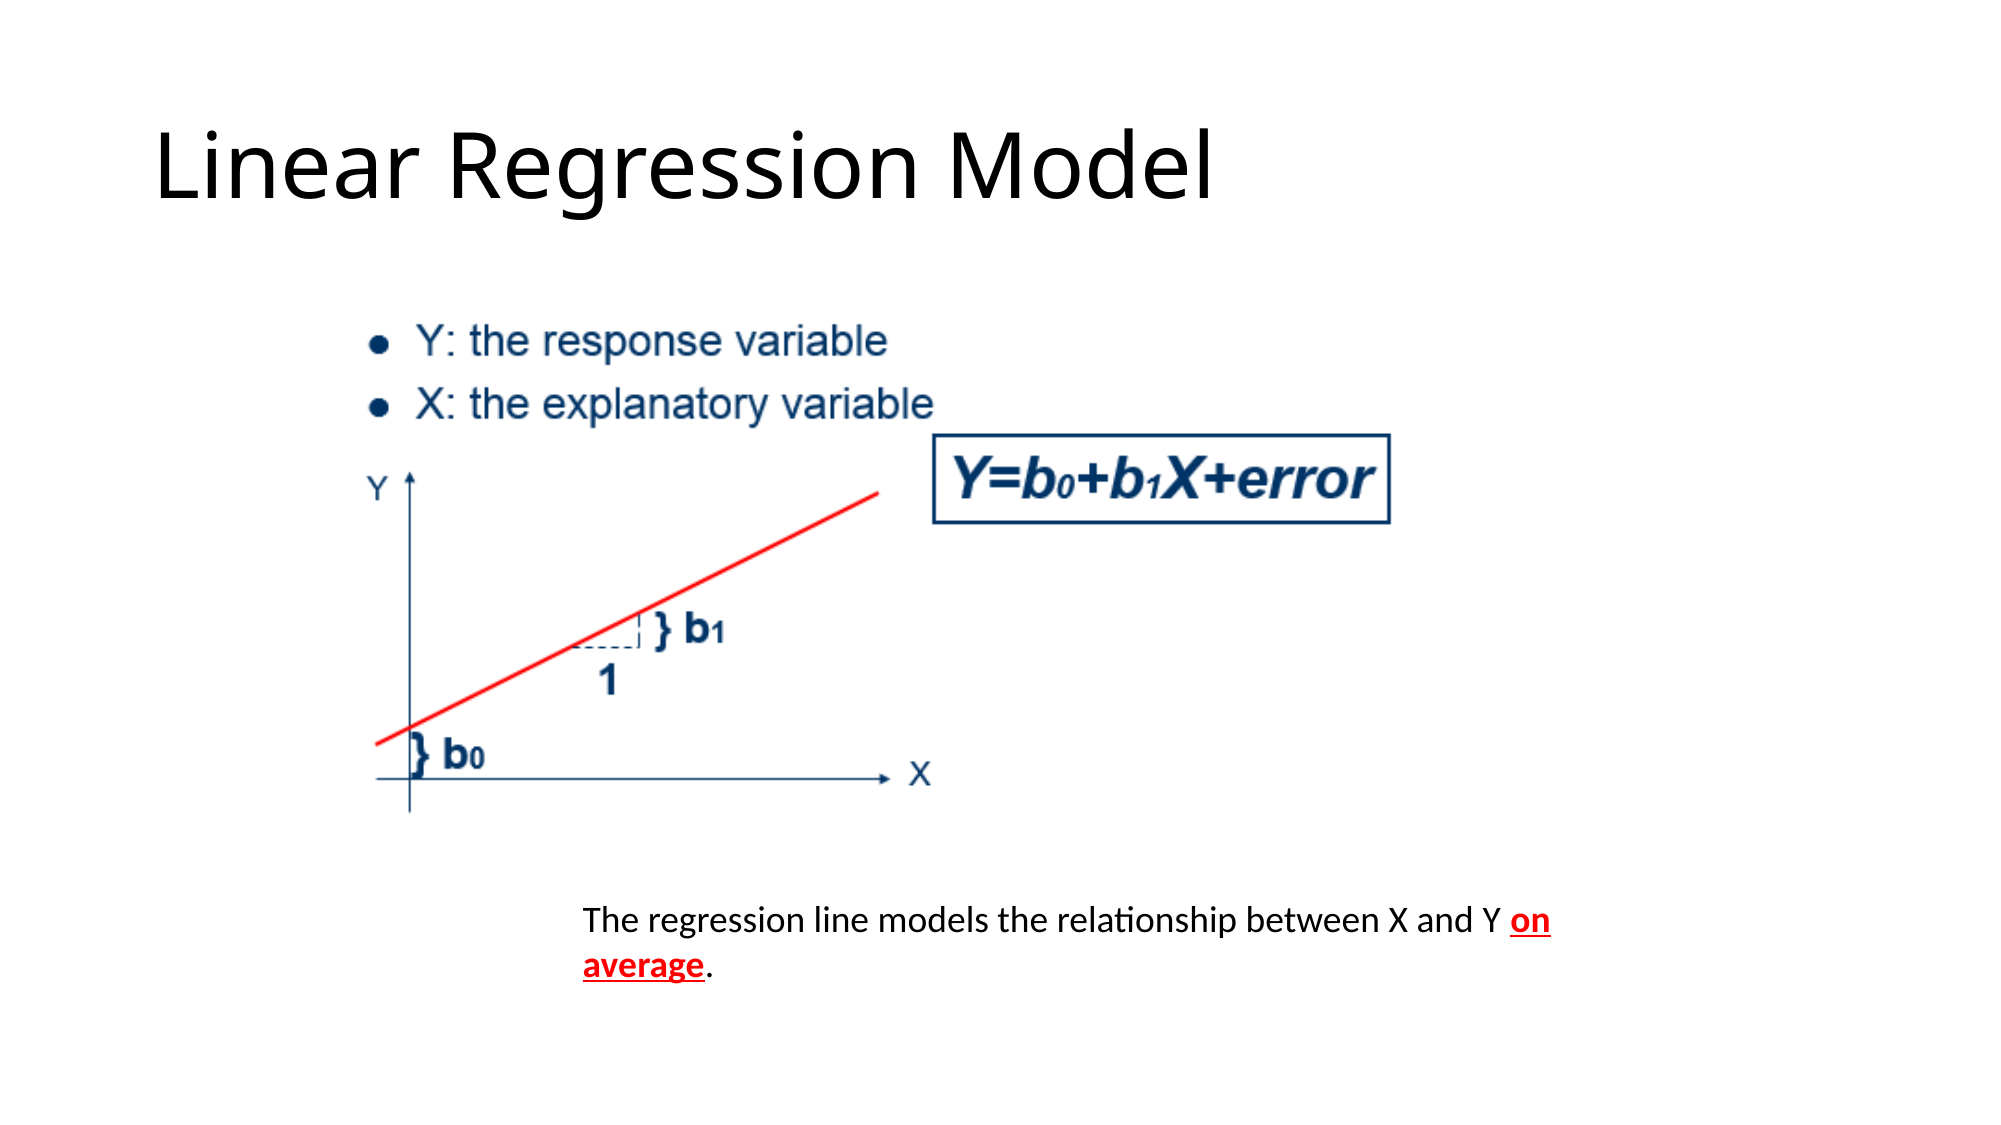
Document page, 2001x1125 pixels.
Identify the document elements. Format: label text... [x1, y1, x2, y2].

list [363, 308, 1493, 910]
text_box The regression line models the relationship between X and Y on average. [567, 887, 1568, 993]
title Linear Regression Model [137, 59, 1863, 278]
